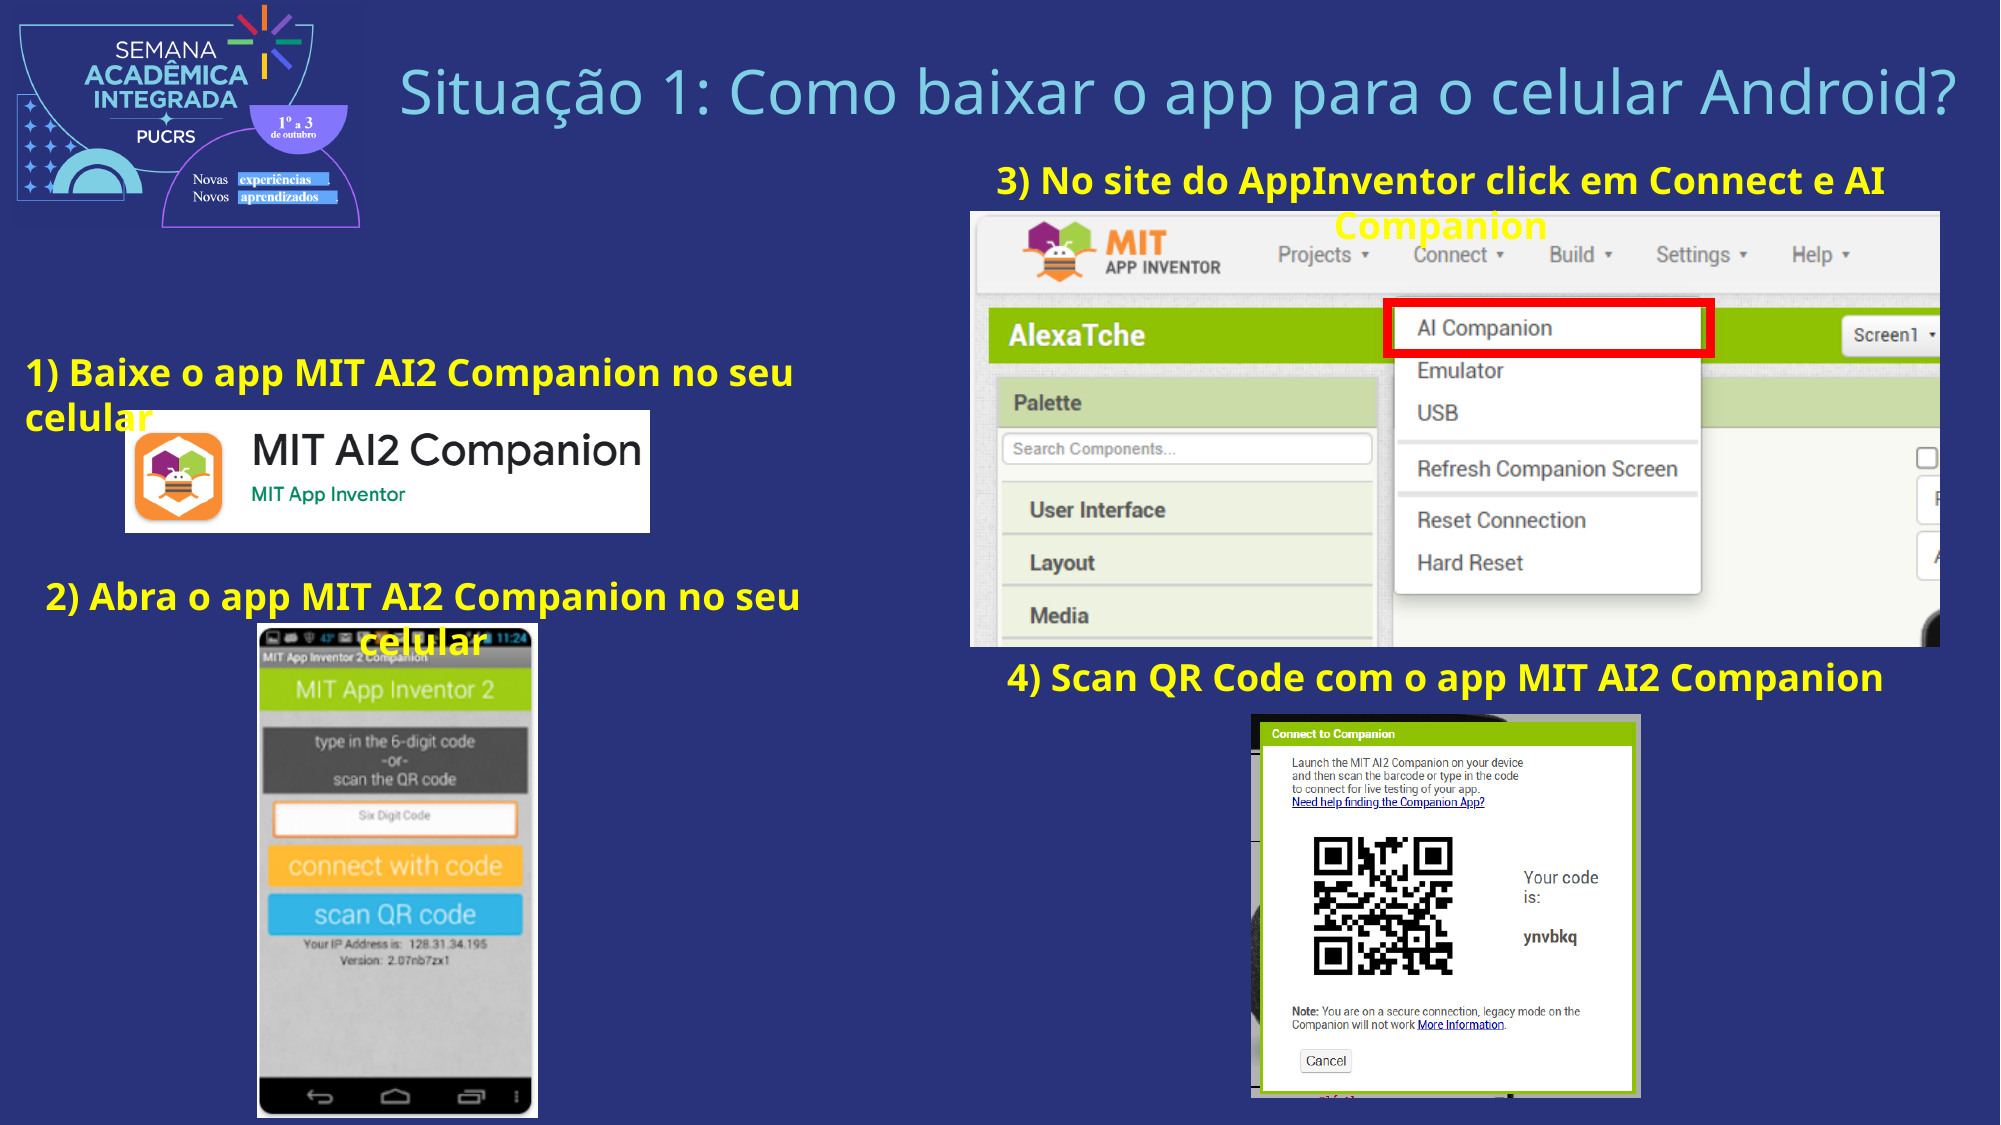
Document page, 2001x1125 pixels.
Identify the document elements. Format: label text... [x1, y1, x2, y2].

picture [124, 409, 650, 534]
picture [256, 623, 539, 1119]
picture [969, 210, 1941, 647]
text_box 1) Baixe o app MIT AI2 Companion no seu celular [10, 341, 872, 446]
text_box 2) Abra o app MIT AI2 Companion no seu celular [0, 565, 848, 671]
text_box 3) No site do AppInventor click em Connect e AI Companion [913, 149, 1970, 255]
title Situação 1: Como baixar o app para o celular Android? [384, 23, 2000, 166]
picture [1251, 713, 1642, 1099]
text_box 4) Scan QR Code com o app MIT AI2 Companion [913, 646, 1980, 707]
picture [14, 3, 363, 230]
